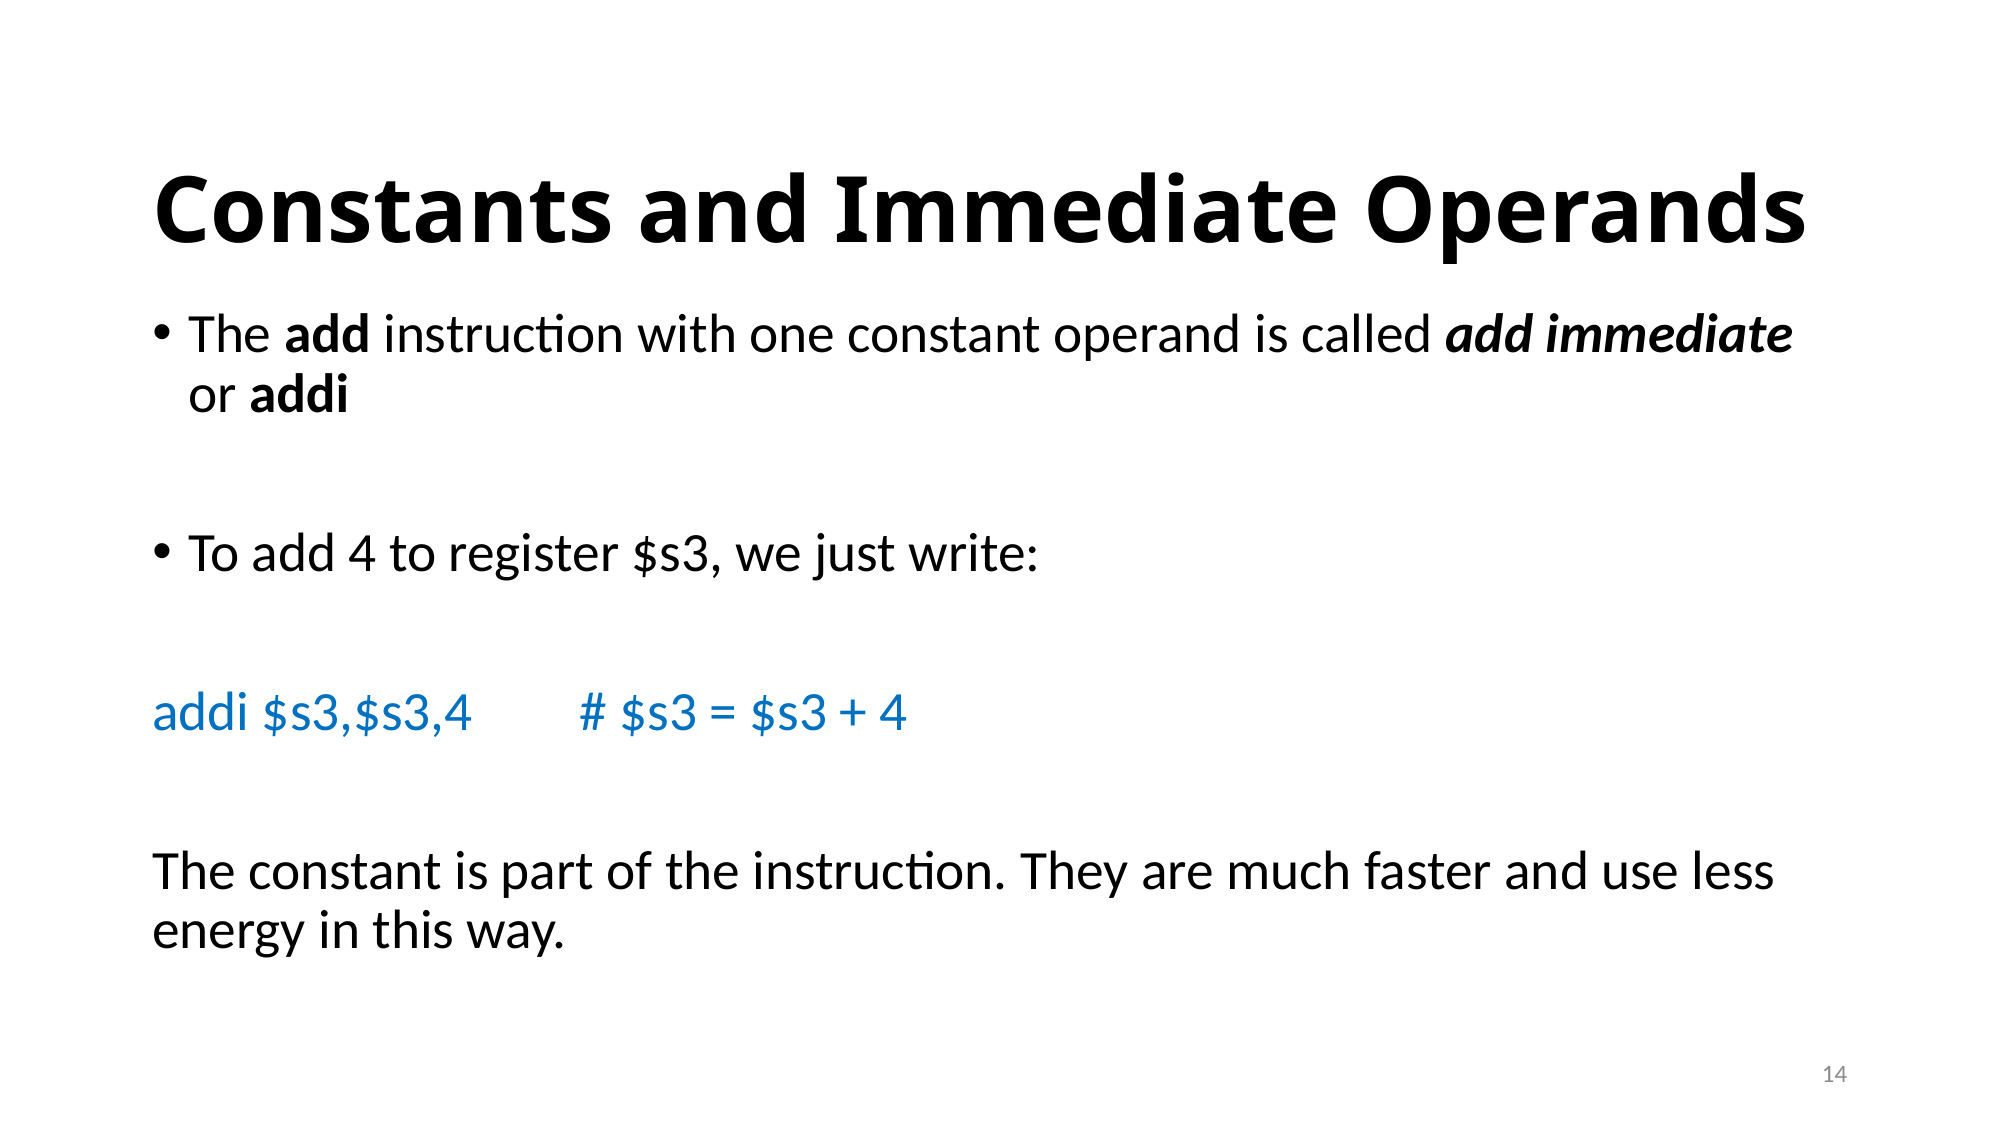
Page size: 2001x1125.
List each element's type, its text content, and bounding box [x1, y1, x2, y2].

slide_number 14 [1412, 1042, 1863, 1103]
title Constants and Immediate Operands [137, 103, 1863, 297]
list The add instruction with one constant operand is called add immediate or addi To add 4 to register $s3, we just write: addi $s3,$s3,4 # $s3 = $s3 + 4 The constant is part of the instruction. They are much faster and use less energy in this way. [137, 297, 1863, 973]
